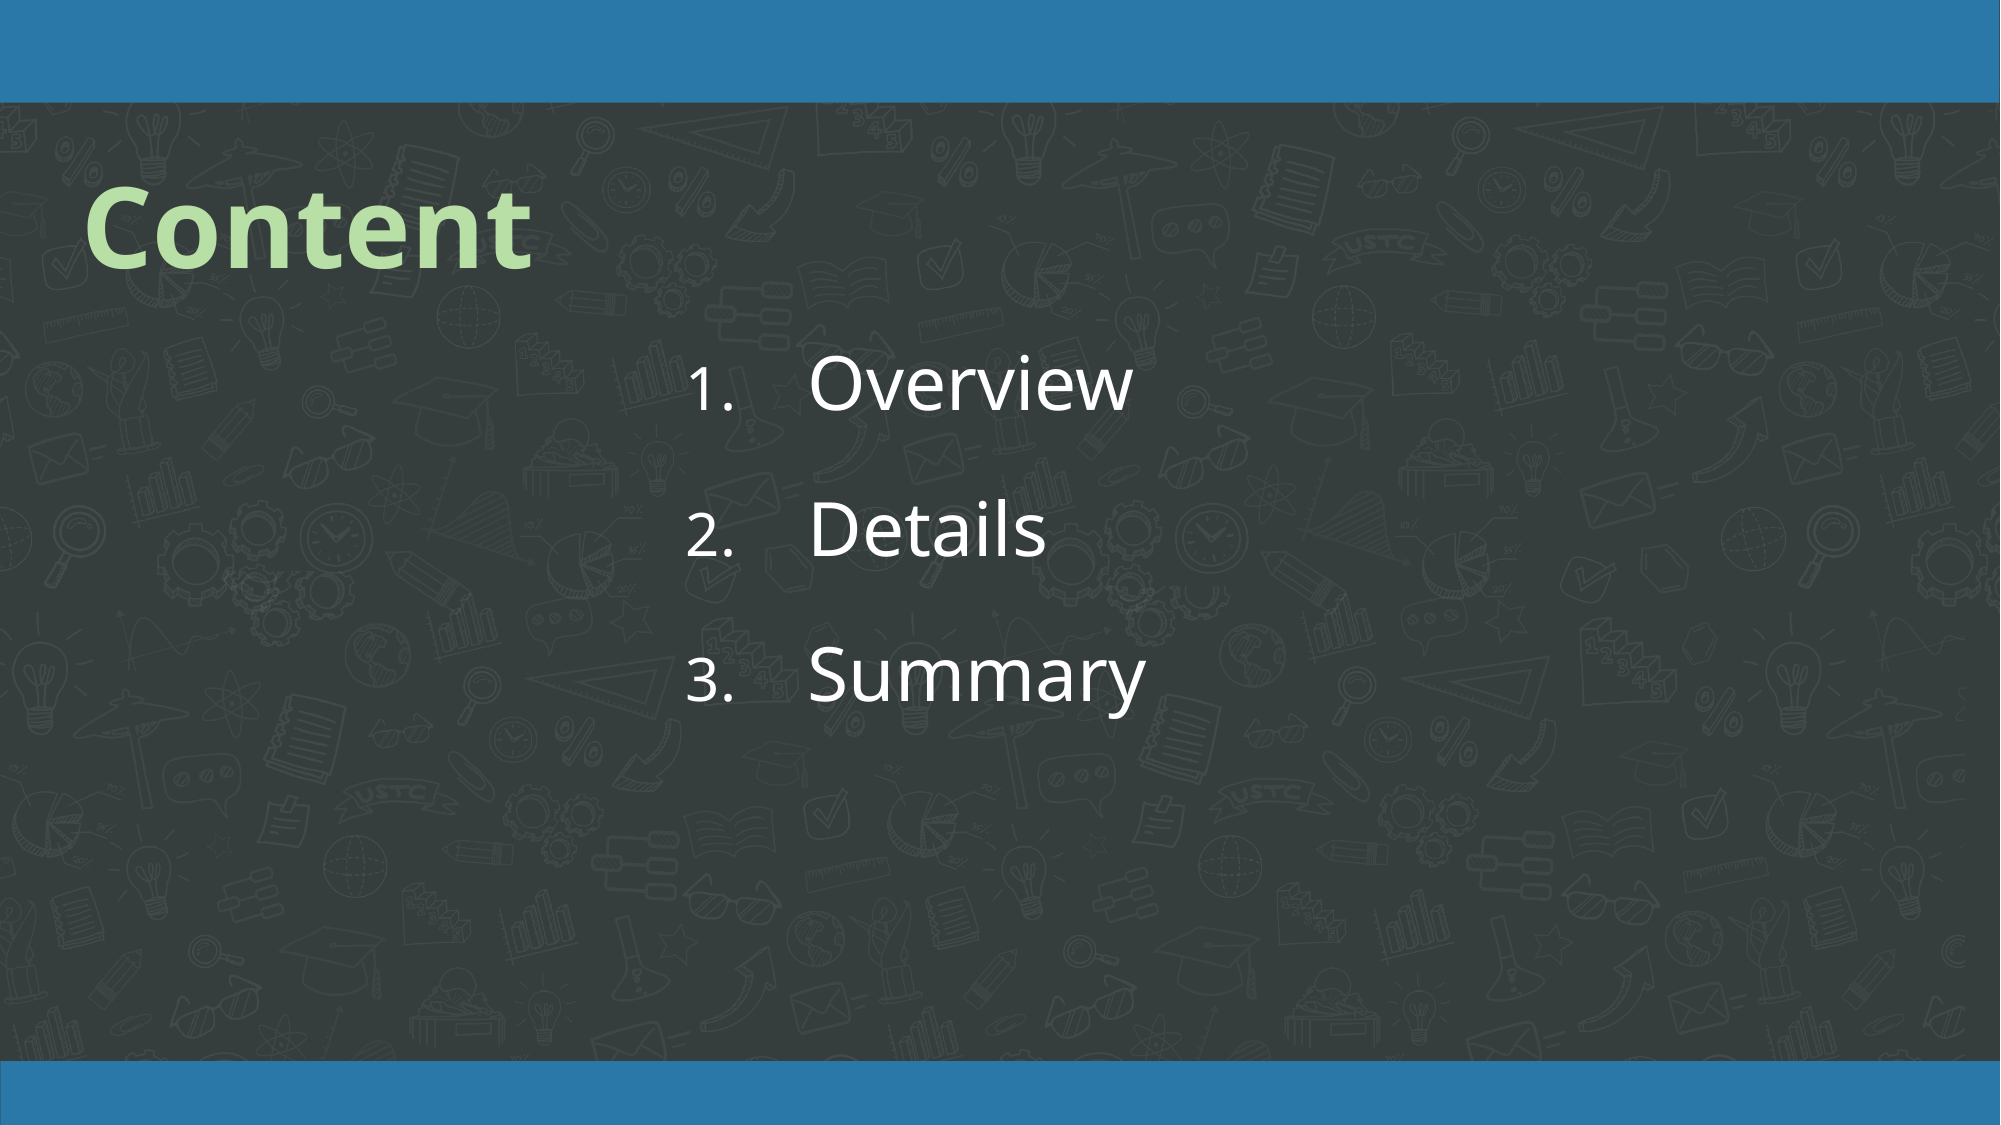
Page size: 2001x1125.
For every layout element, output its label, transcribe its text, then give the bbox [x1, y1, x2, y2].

title Content [36, 164, 580, 334]
picture [0, 21, 2001, 1061]
list Overview Details Summary [663, 310, 1844, 1019]
